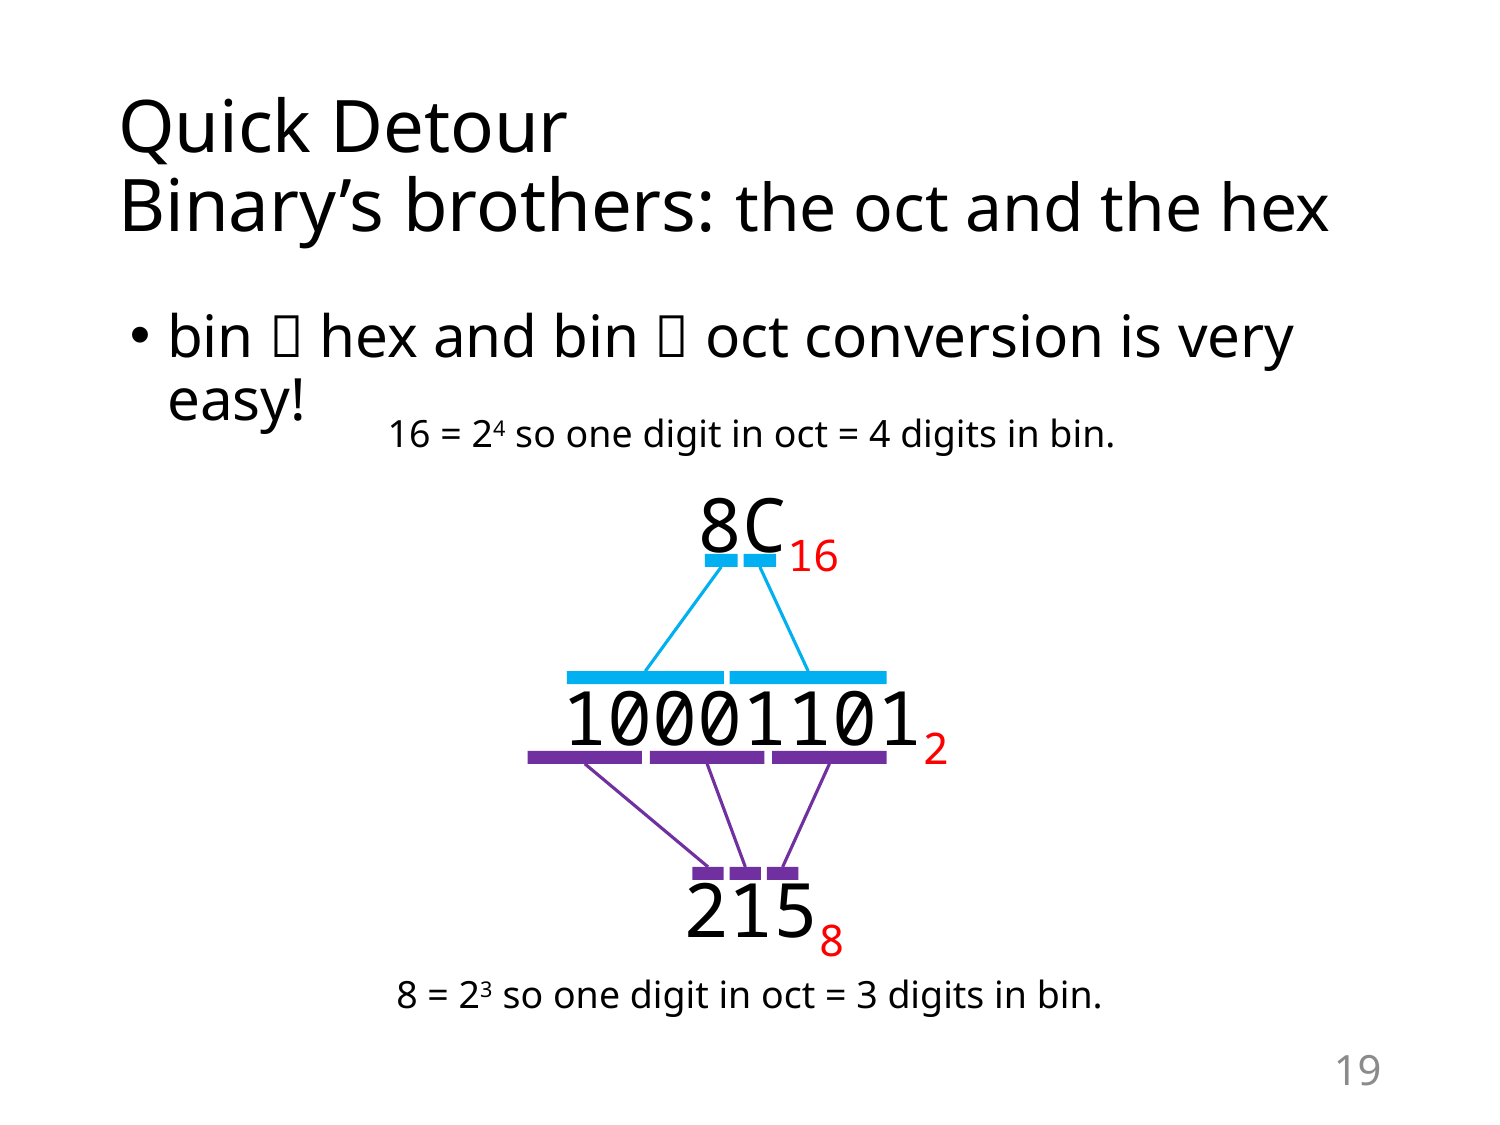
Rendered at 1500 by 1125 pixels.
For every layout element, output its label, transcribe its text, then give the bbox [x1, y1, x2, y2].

text_box 100011012 [547, 663, 990, 781]
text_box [645, 566, 722, 672]
text_box 8 = 23 so one digit in oct = 3 digits in bin. [381, 963, 1119, 1024]
text_box [729, 866, 762, 881]
text_box 2158 [668, 855, 876, 963]
text_box [729, 670, 888, 685]
text_box [771, 750, 888, 765]
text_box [584, 763, 709, 867]
list bin  hex and bin  oct conversion is very easy! [114, 299, 1409, 1014]
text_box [709, 763, 746, 867]
text_box [704, 553, 739, 568]
text_box [527, 750, 643, 765]
text_box [649, 750, 765, 765]
title Quick Detour Binary’s brothers: the oct and the hex [103, 59, 1397, 278]
text_box 8C16 [682, 470, 873, 588]
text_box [782, 763, 830, 867]
text_box [691, 867, 725, 881]
text_box 16 = 24 so one digit in oct = 4 digits in bin. [372, 402, 1132, 463]
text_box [759, 566, 809, 672]
slide_number 19 [1296, 1042, 1397, 1103]
text_box [766, 866, 799, 881]
text_box [566, 670, 725, 685]
text_box [742, 553, 777, 568]
